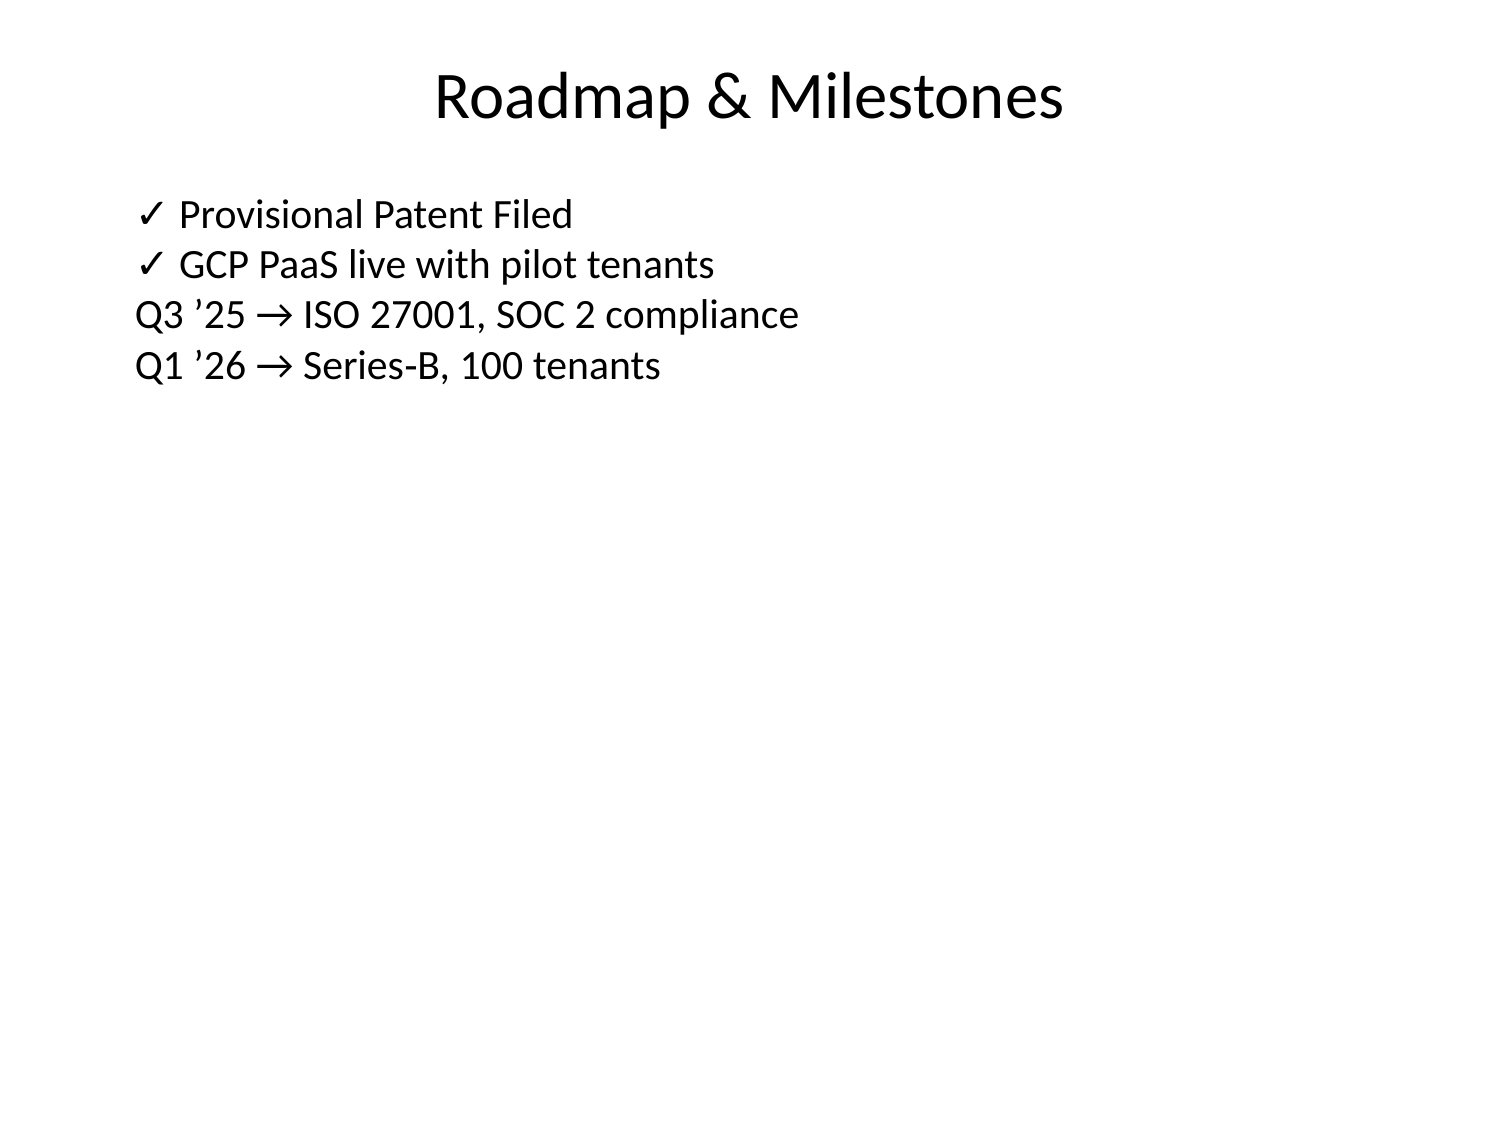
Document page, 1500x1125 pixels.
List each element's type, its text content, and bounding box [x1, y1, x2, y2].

text_box ✓ Provisional Patent Filed ✓ GCP PaaS live with pilot tenants Q3 ’25 → ISO 27001, SOC 2 compliance Q1 ’26 → Series‑B, 100 tenants [119, 179, 1395, 395]
text_box Roadmap & Milestones [420, 44, 1080, 140]
